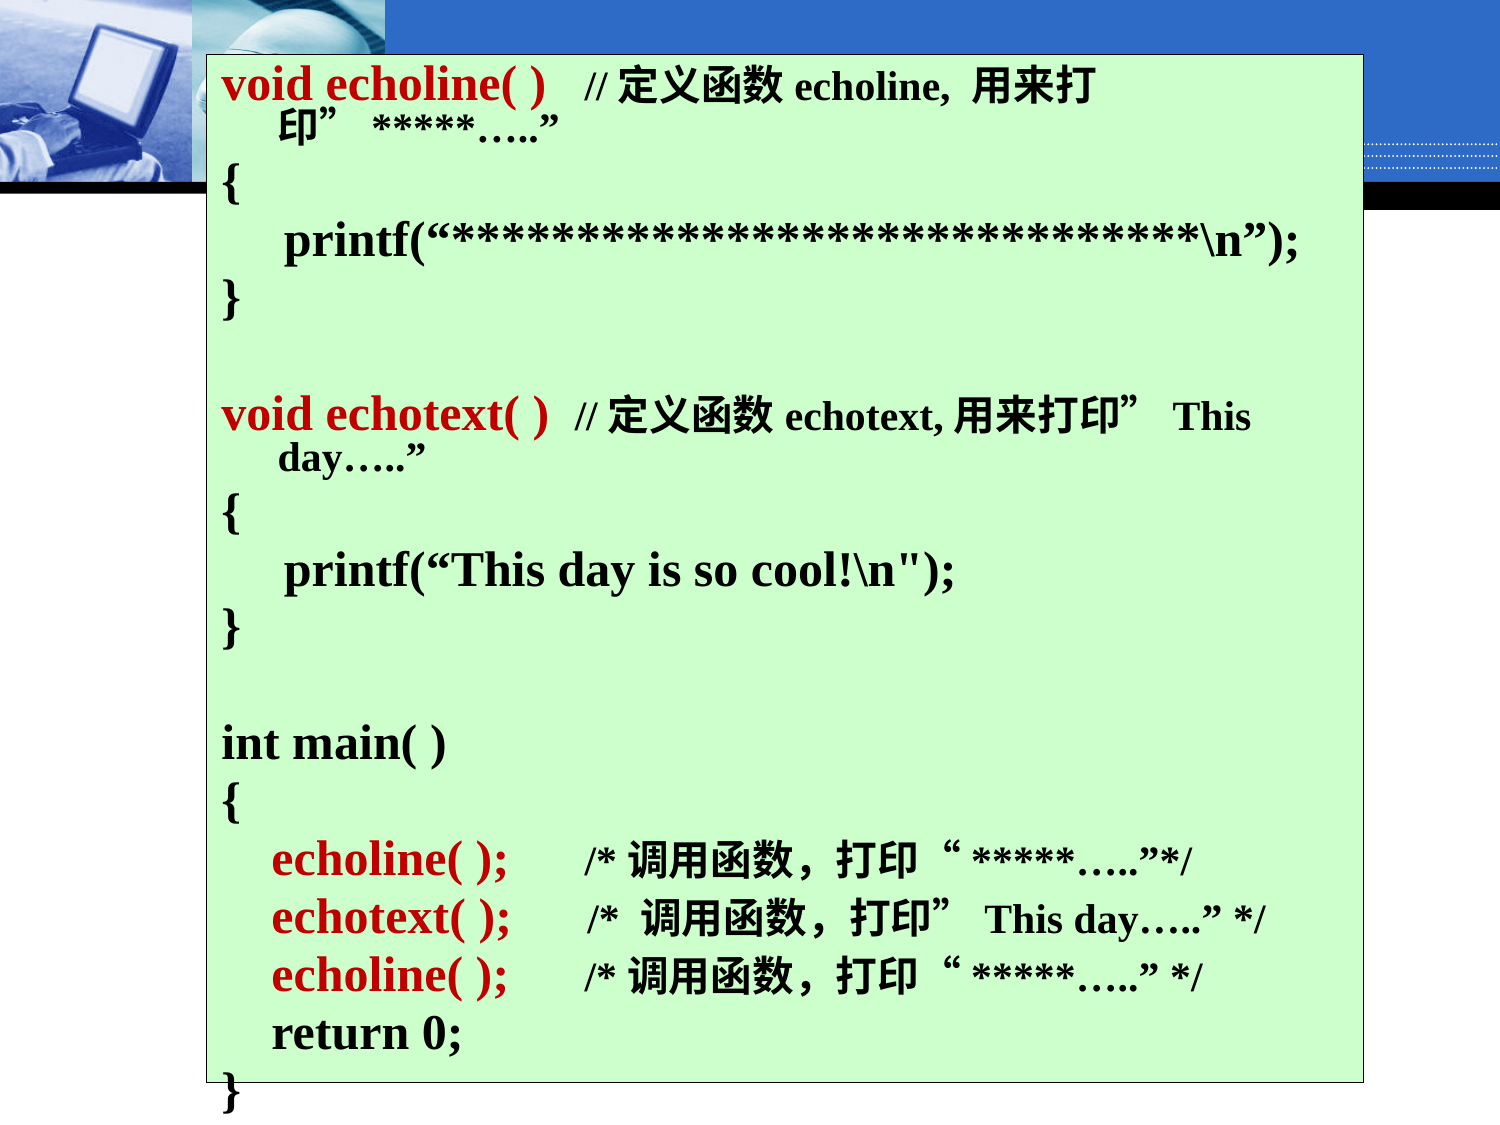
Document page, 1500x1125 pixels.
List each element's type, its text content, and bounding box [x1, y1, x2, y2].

picture [0, 0, 385, 181]
list void echoline( ) //定义函数echoline, 用来打印”*****…..” { printf(“******************************\n”); } void echotext( ) //定义函数echotext,用来打印”This day…..” { printf(“This day is so cool!\n"); } int main( ) { echoline( ); /*调用函数，打印“*****…..”*/ echotext( ); /* 调用函数，打印”This day…..” */ echoline( ); /*调用函数，打印“*****…..” */ return 0; } [206, 54, 1364, 1083]
